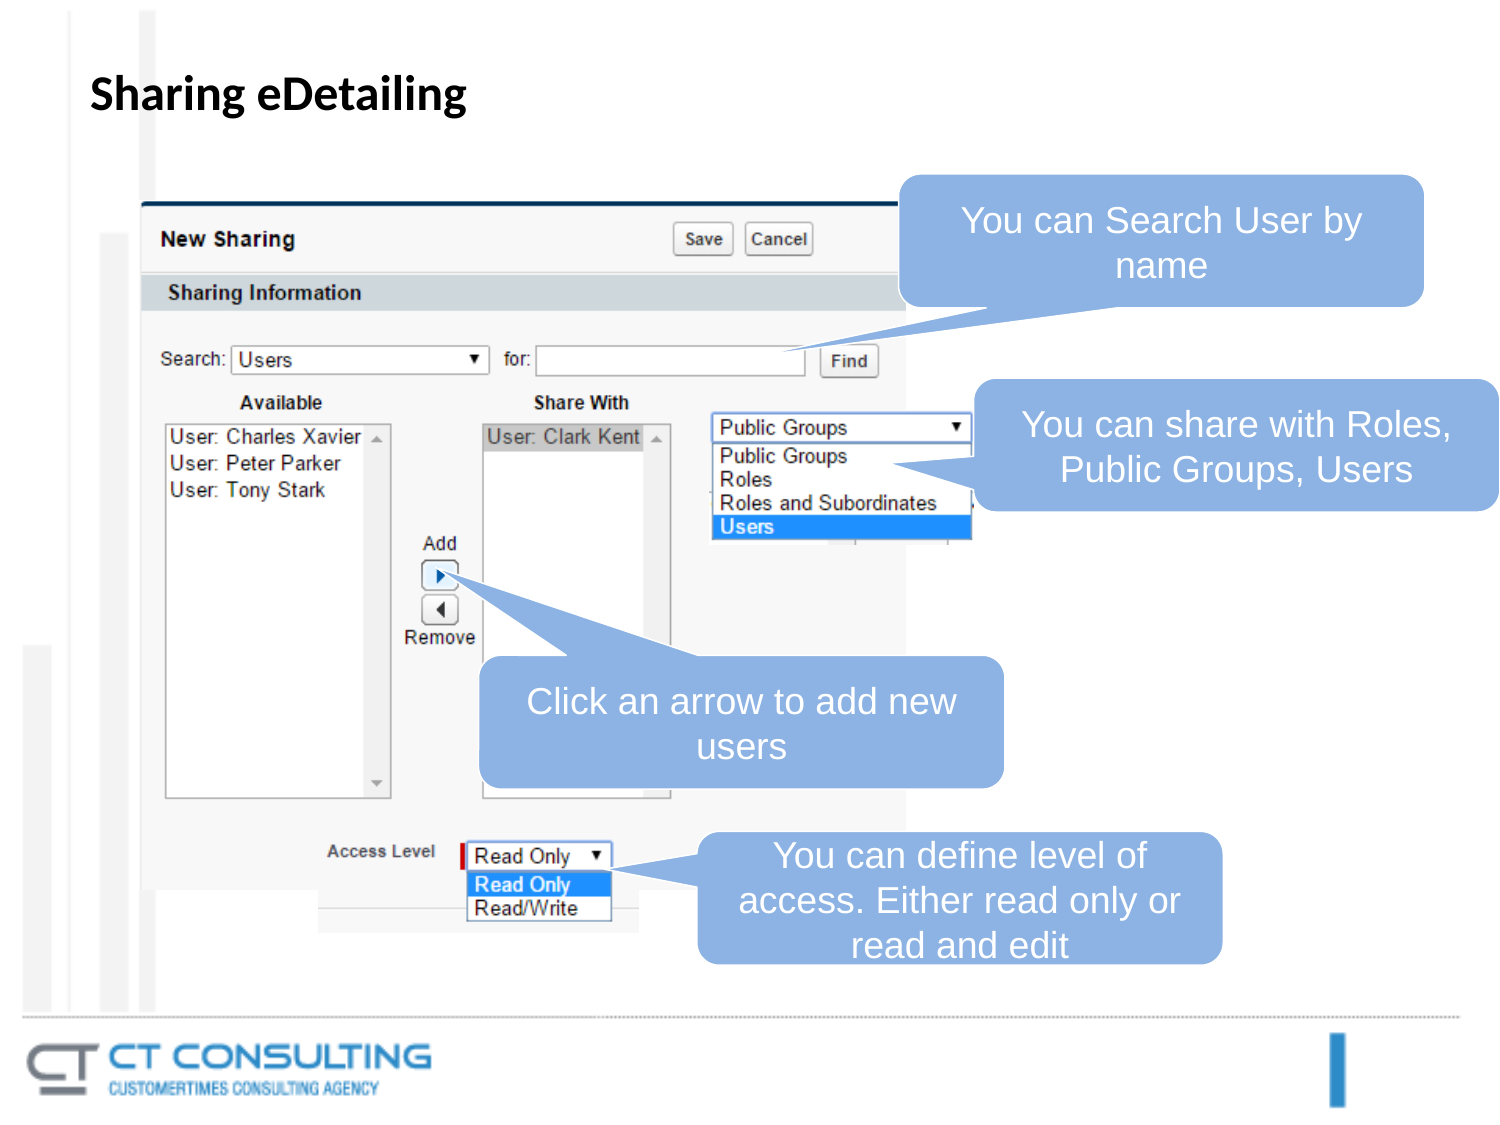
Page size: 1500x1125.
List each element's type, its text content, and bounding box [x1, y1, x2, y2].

text_box You can share with Roles, Public Groups, Users [973, 378, 1500, 513]
text_box You can define level of access. Either read only or read and edit [696, 831, 1224, 966]
text_box Click an arrow to add new users [912, 655, 1005, 790]
text_box You can Search User by name [898, 173, 1425, 336]
picture [0, 0, 1500, 1125]
title Sharing eDetailing [75, 45, 1425, 129]
